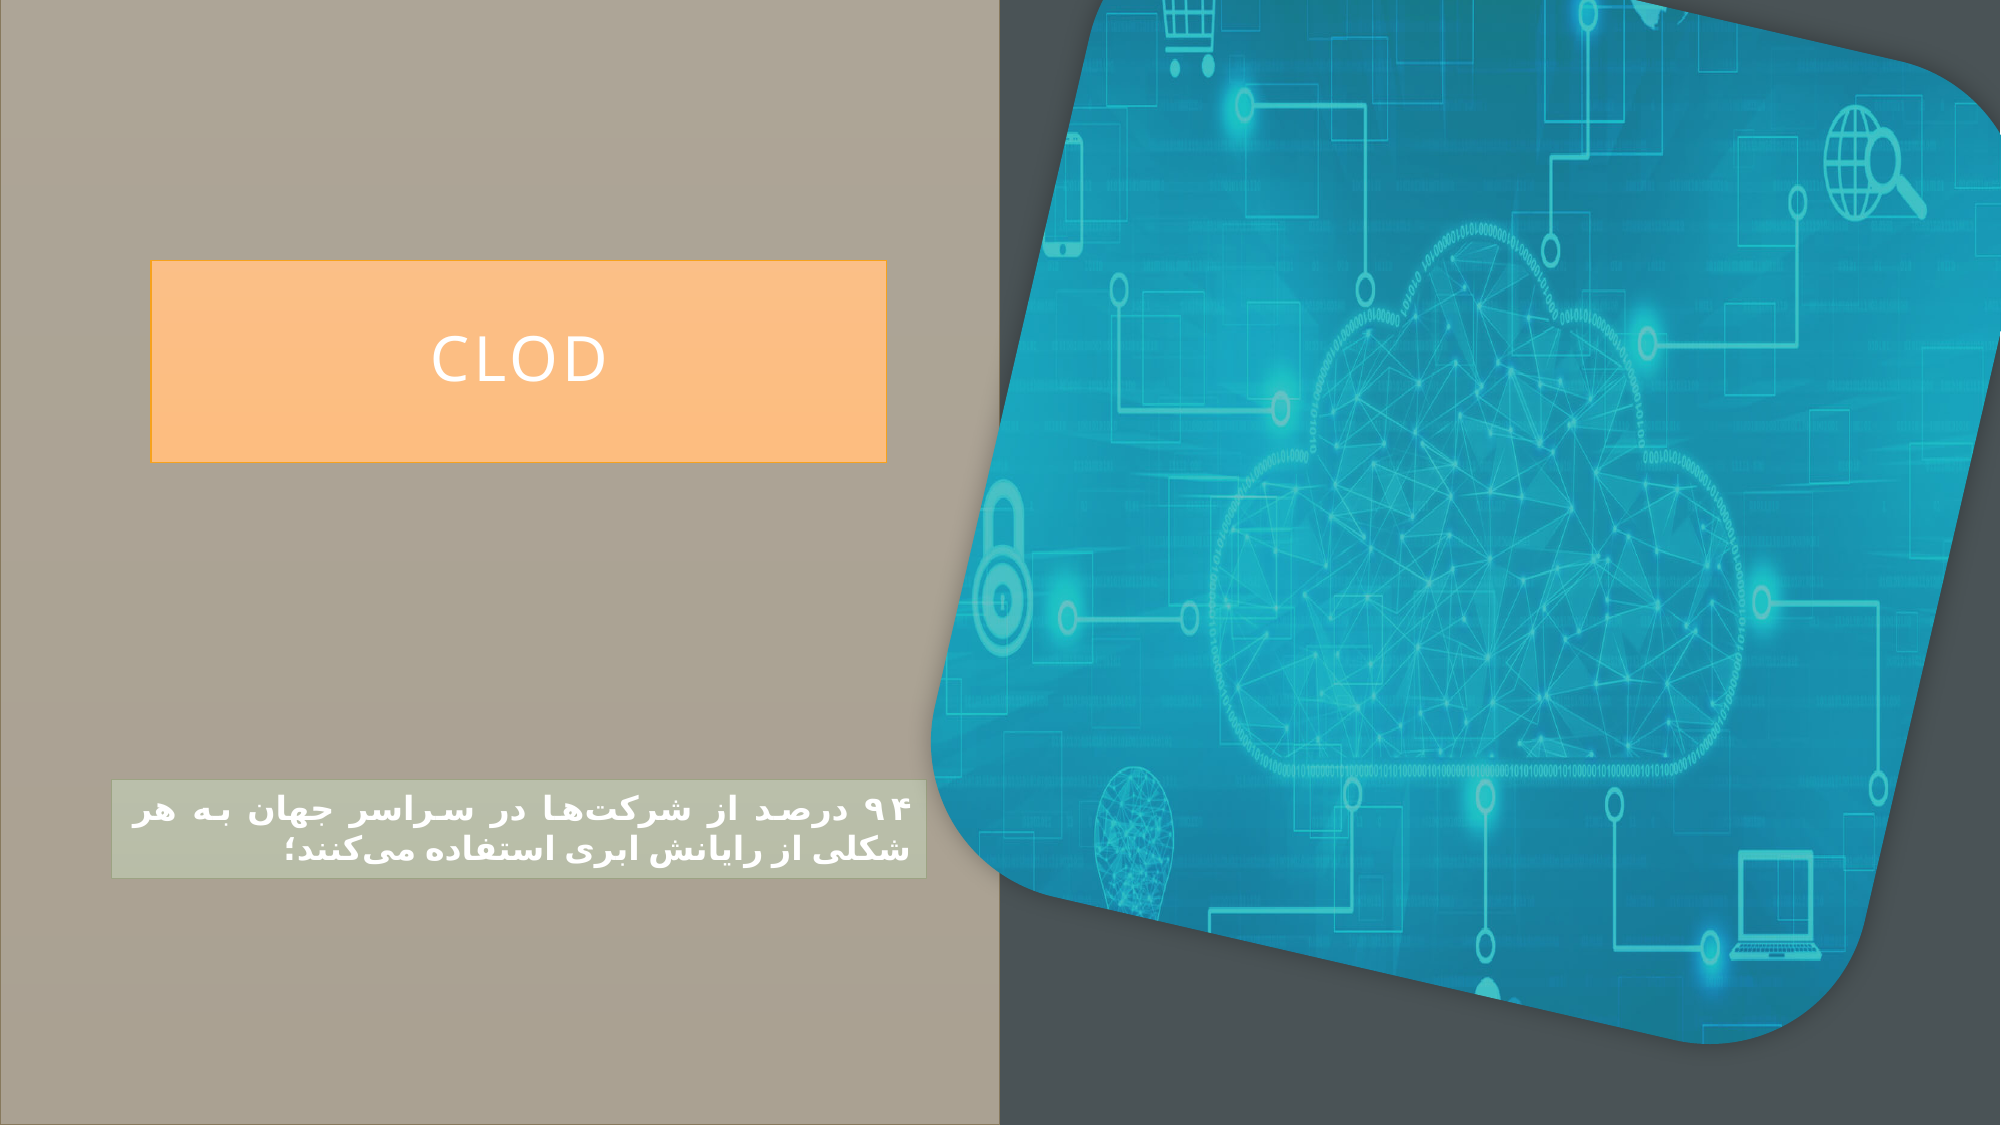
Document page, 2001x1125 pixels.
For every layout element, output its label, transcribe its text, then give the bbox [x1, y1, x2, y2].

text_box [0, 0, 1000, 1125]
subtitle ۹۴ درصد از شرکت‌ها در سراسر جهان به هر شکلی از رایانش ابری استفاده می‌کنند؛ [111, 779, 927, 879]
picture [930, 0, 2001, 1045]
title clod [150, 260, 887, 463]
